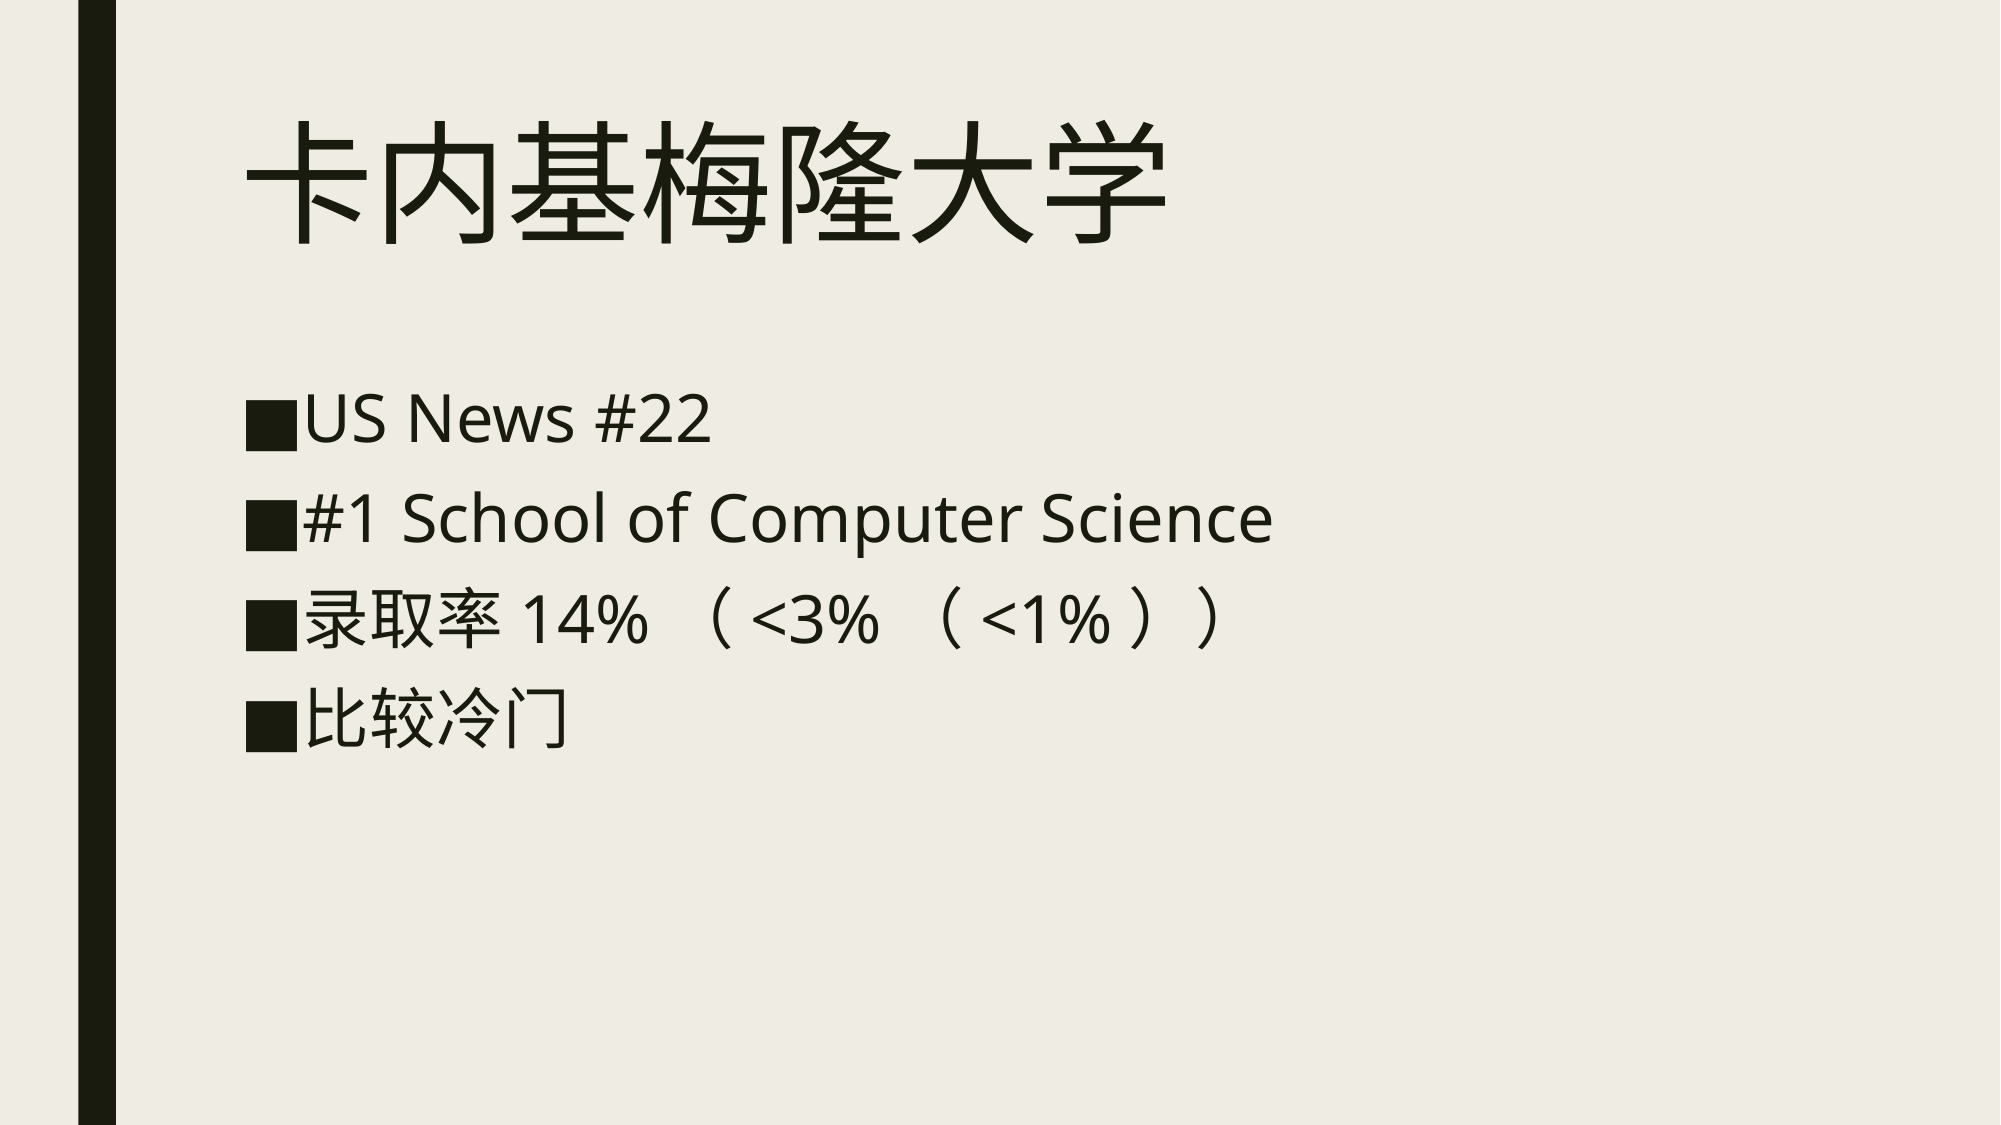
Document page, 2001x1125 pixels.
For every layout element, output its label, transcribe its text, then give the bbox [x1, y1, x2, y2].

title 卡内基梅隆大学 [225, 112, 1800, 357]
list US News #22 #1 School of Computer Science 录取率14%（<3%（<1%）） 比较冷门 [225, 375, 1800, 963]
